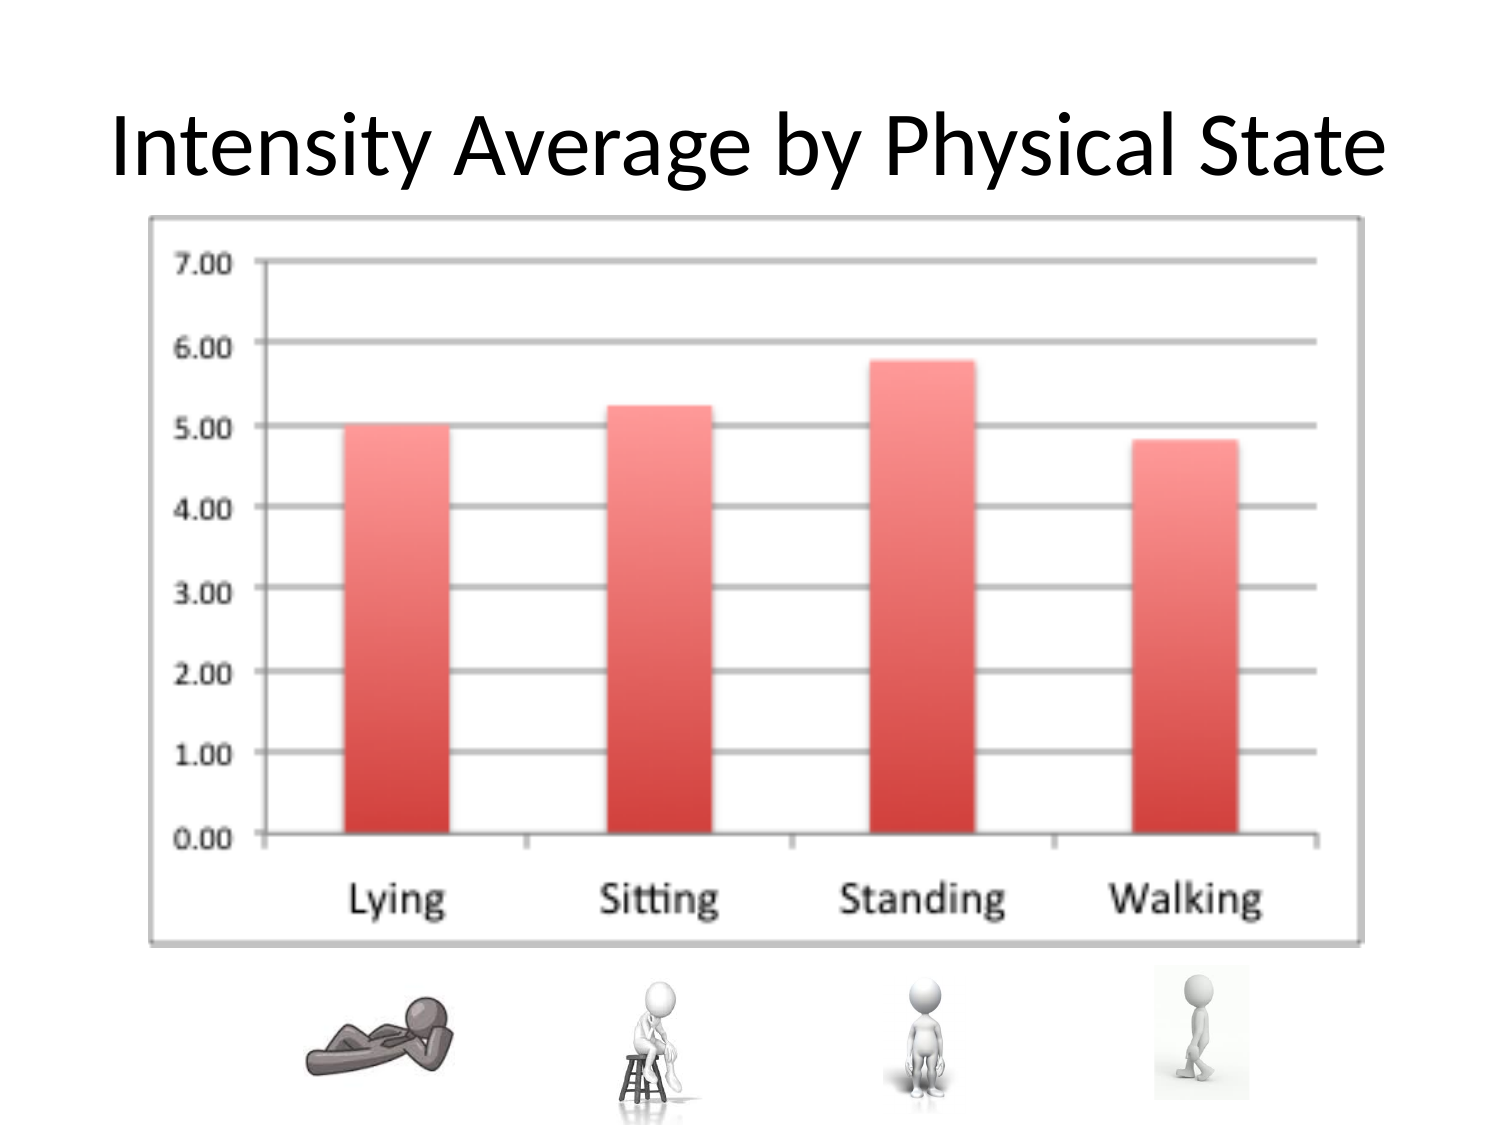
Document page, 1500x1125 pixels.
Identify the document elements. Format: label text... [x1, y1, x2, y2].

picture [883, 976, 966, 1114]
picture [1154, 965, 1250, 1101]
picture [148, 214, 1366, 948]
picture [584, 956, 703, 1125]
title Intensity Average by Physical State [75, 45, 1425, 233]
picture [303, 965, 455, 1117]
